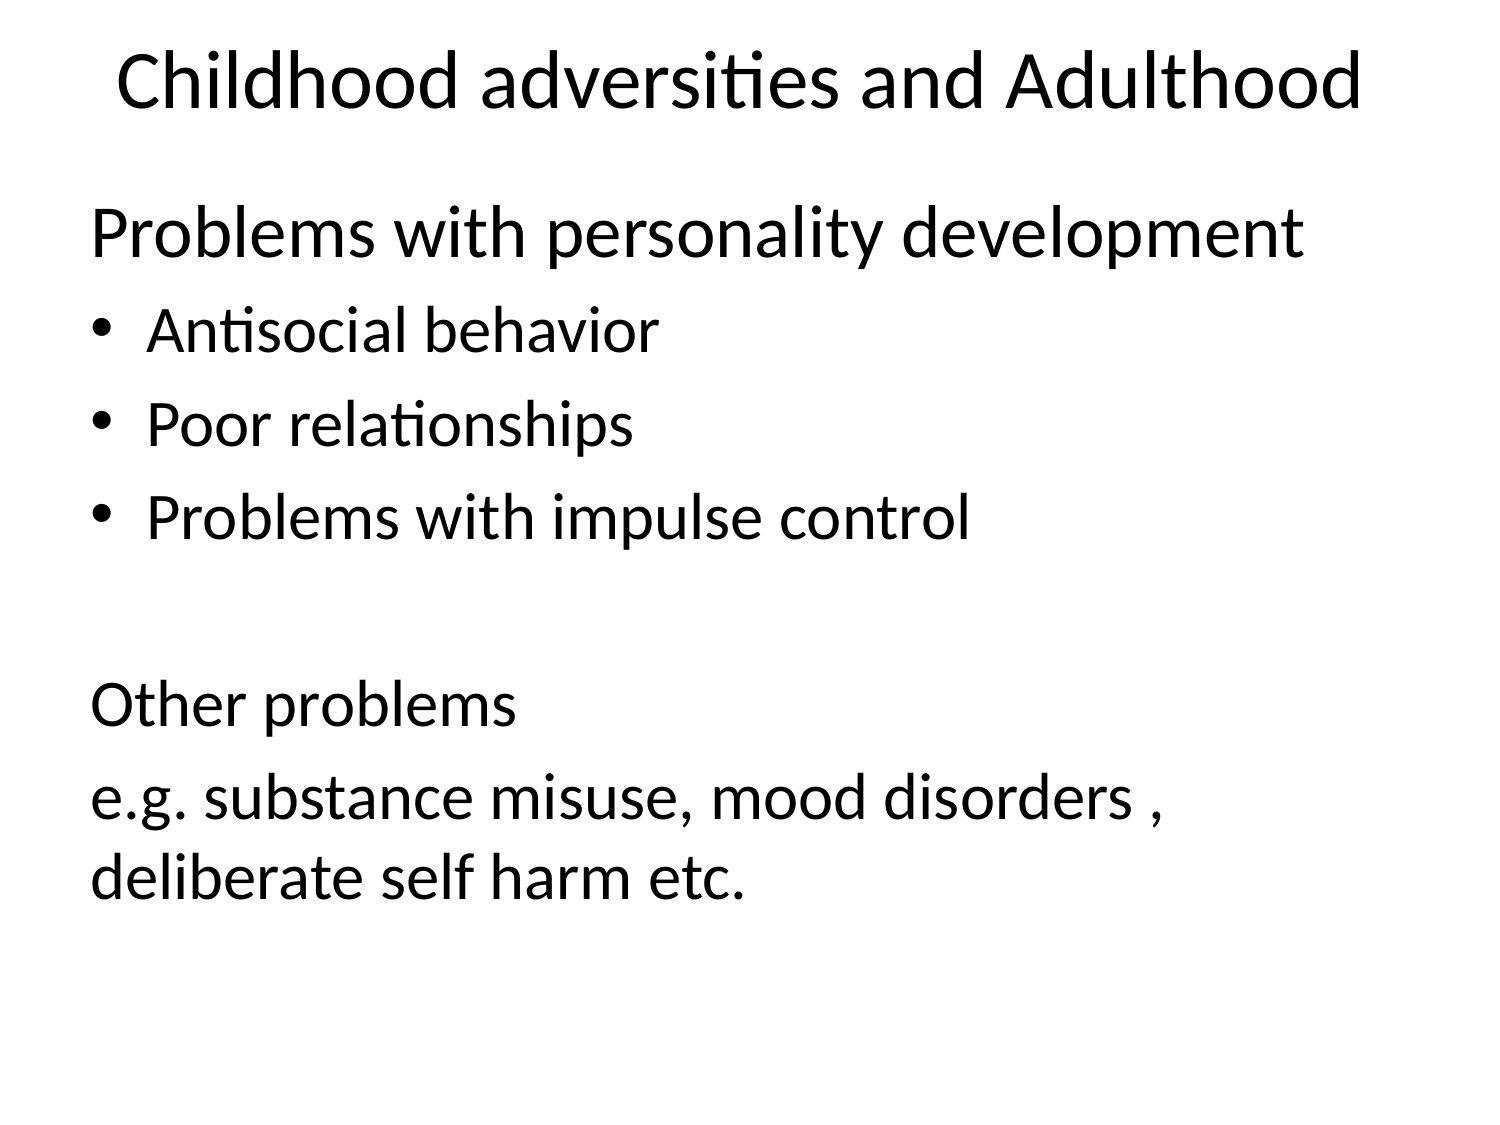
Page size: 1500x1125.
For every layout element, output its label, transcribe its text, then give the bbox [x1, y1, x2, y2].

title Childhood adversities and Adulthood [75, 0, 1425, 150]
list Problems with personality development Antisocial behavior Poor relationships Problems with impulse control Other problems e.g. substance misuse, mood disorders , deliberate self harm etc. [75, 174, 1425, 1005]
